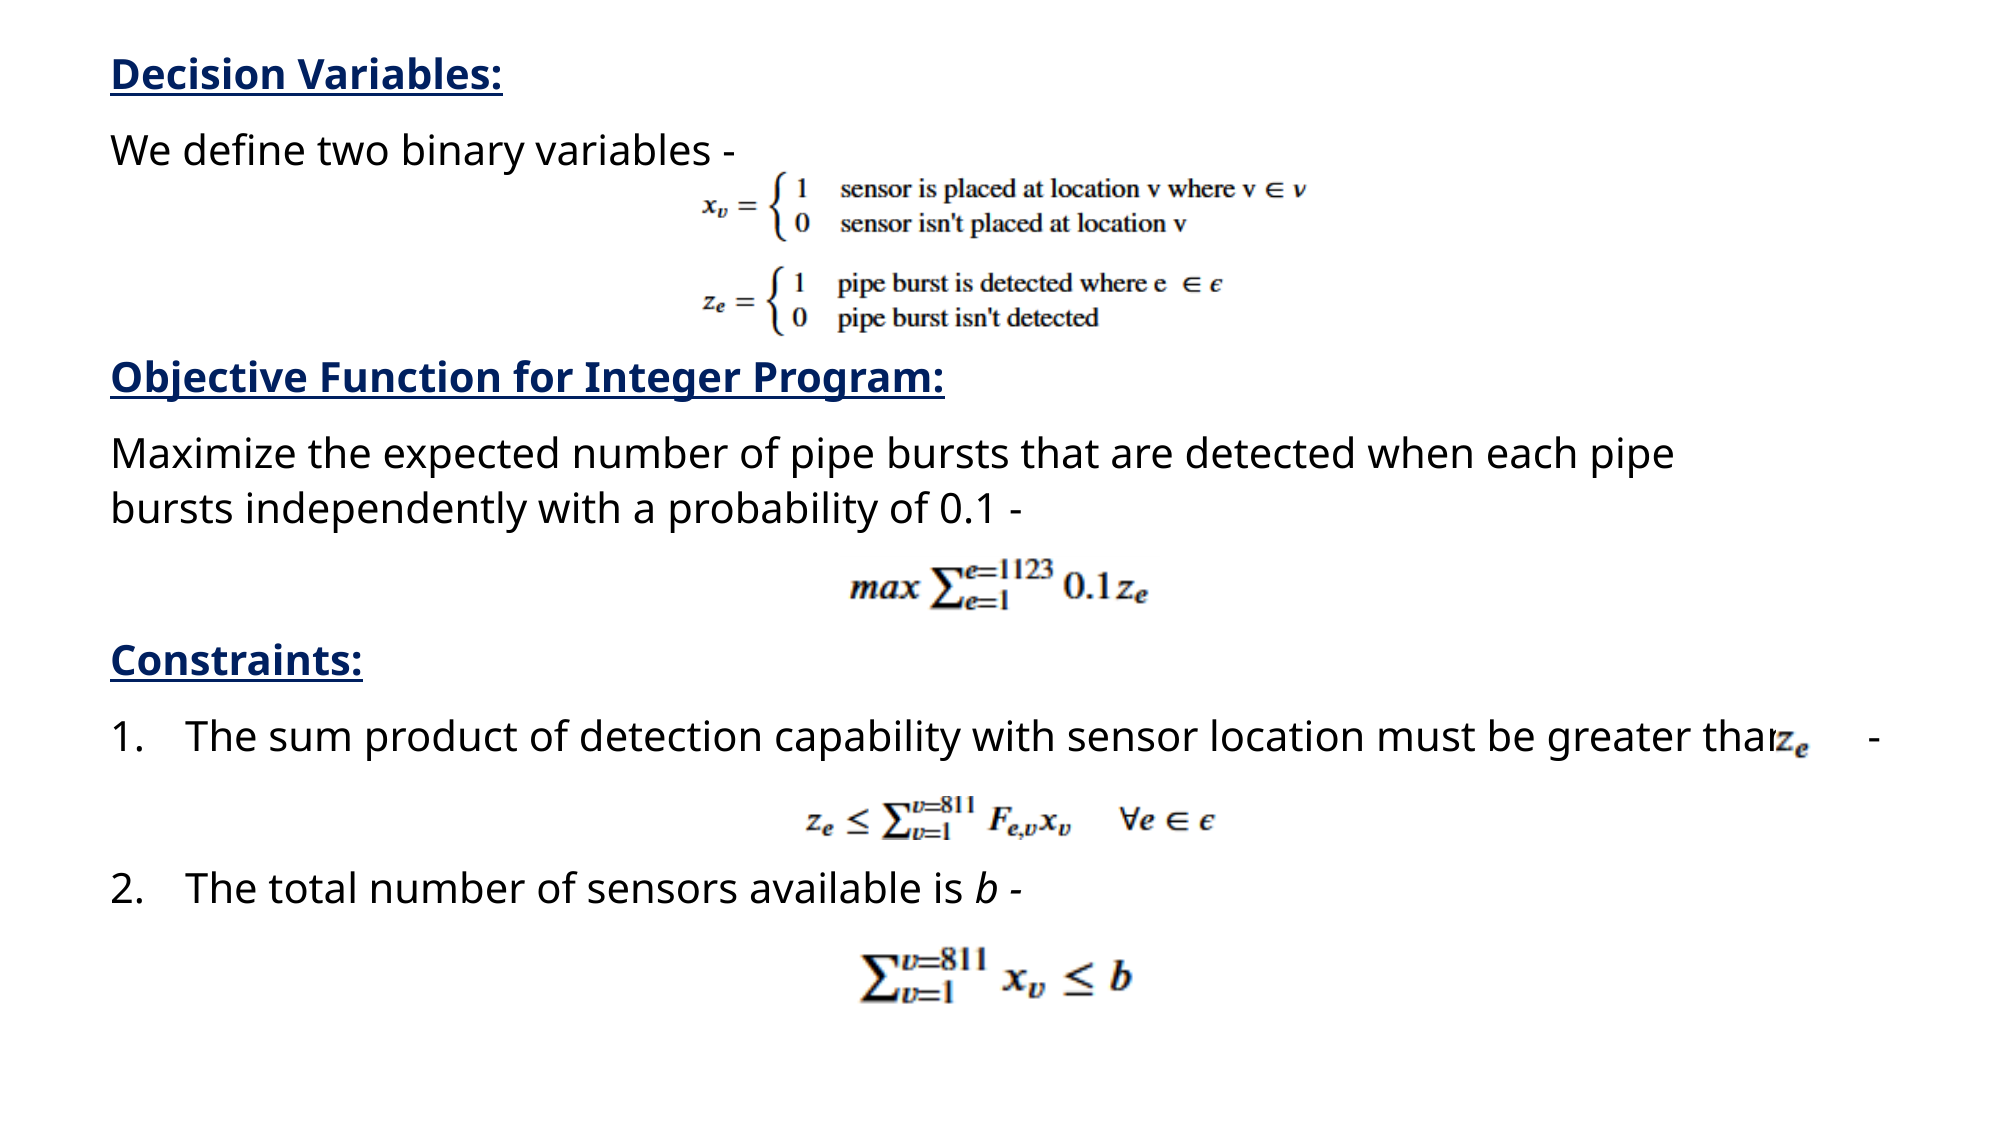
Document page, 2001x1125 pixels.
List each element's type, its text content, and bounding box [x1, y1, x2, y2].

picture [697, 166, 1326, 344]
picture [1775, 723, 1817, 767]
text_box Decision Variables: We define two binary variables - Objective Function for Integer Program: Maximize the expected number of pipe bursts that are detected when each pipe bursts independently with a probability of 0.1 - Constraints: The sum product of detection capability with sensor location must be greater than - The total number of sensors available is b - [95, 35, 1930, 1101]
picture [805, 796, 1220, 840]
picture [856, 943, 1146, 1014]
picture [840, 555, 1160, 628]
